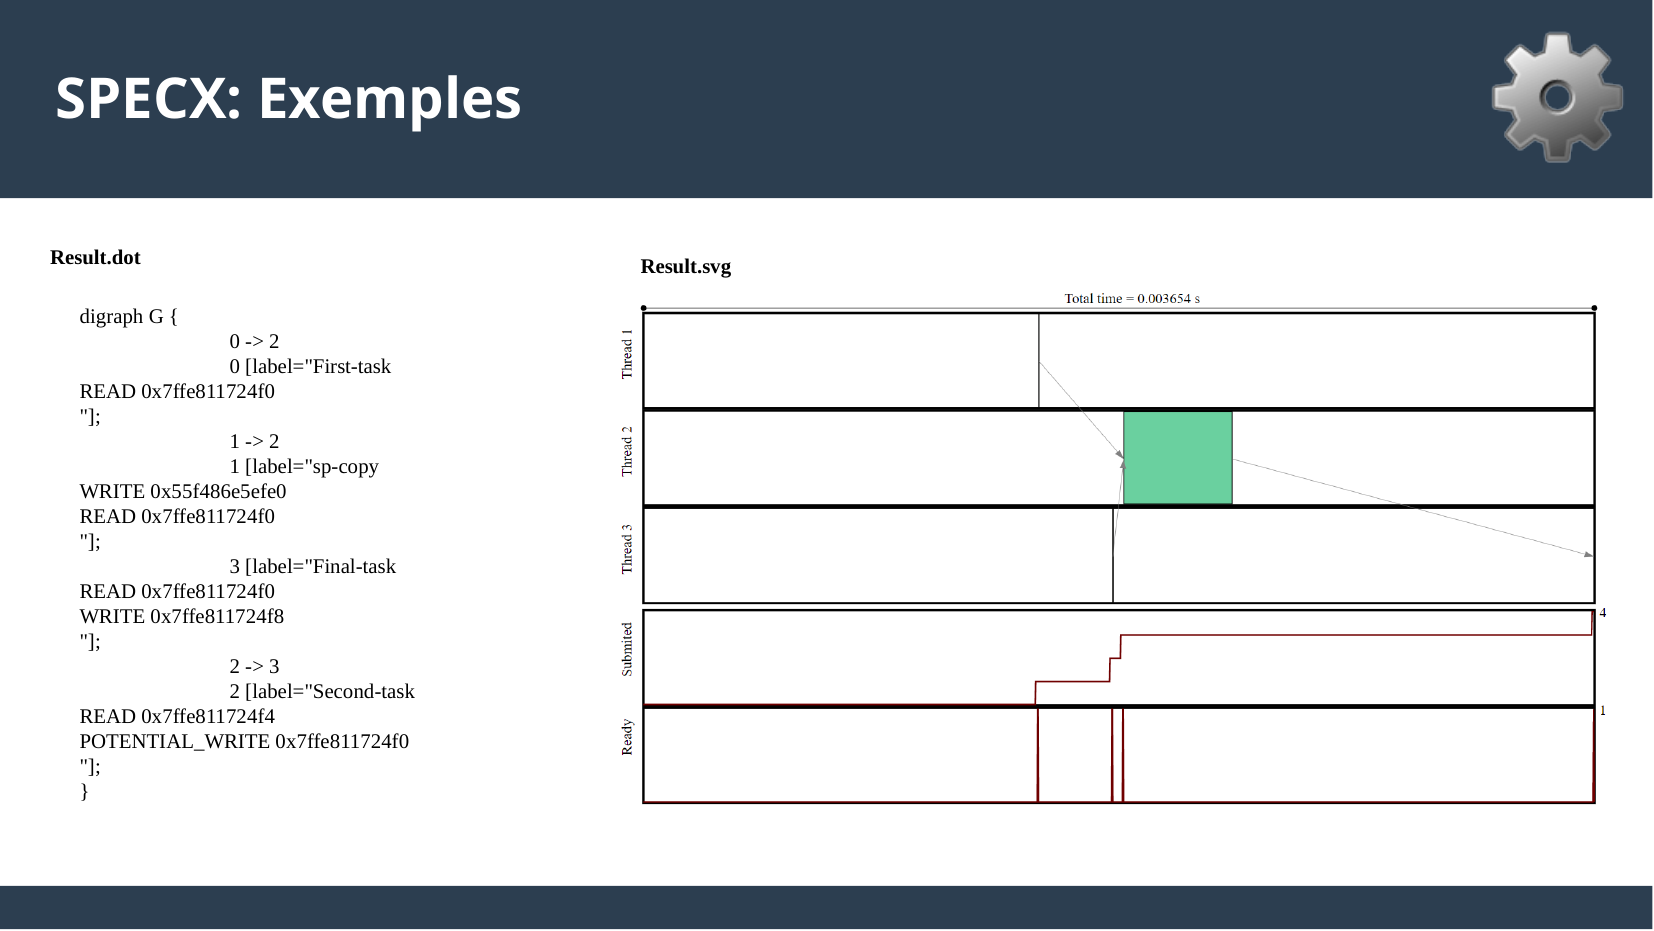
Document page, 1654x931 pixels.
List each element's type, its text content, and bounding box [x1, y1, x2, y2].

text_box Result.svg [625, 245, 803, 281]
text_box SPECX: Exemples [55, 37, 1467, 155]
picture [1472, 9, 1640, 177]
picture [619, 283, 1623, 810]
text_box digraph G { 0 -> 2 0 [label="First-task READ 0x7ffe811724f0 "]; 1 -> 2 1 [label="sp-copy WRITE 0x55f486e5efe0 READ 0x7ffe811724f0 "]; 3 [label="Final-task READ 0x7ffe811724f0 WRITE 0x7ffe811724f8 "]; 2 -> 3 2 [label="Second-task READ 0x7ffe811724f4 POTENTIAL_WRITE 0x7ffe811724f0 "]; } [64, 295, 473, 770]
text_box Result.dot [35, 236, 213, 274]
